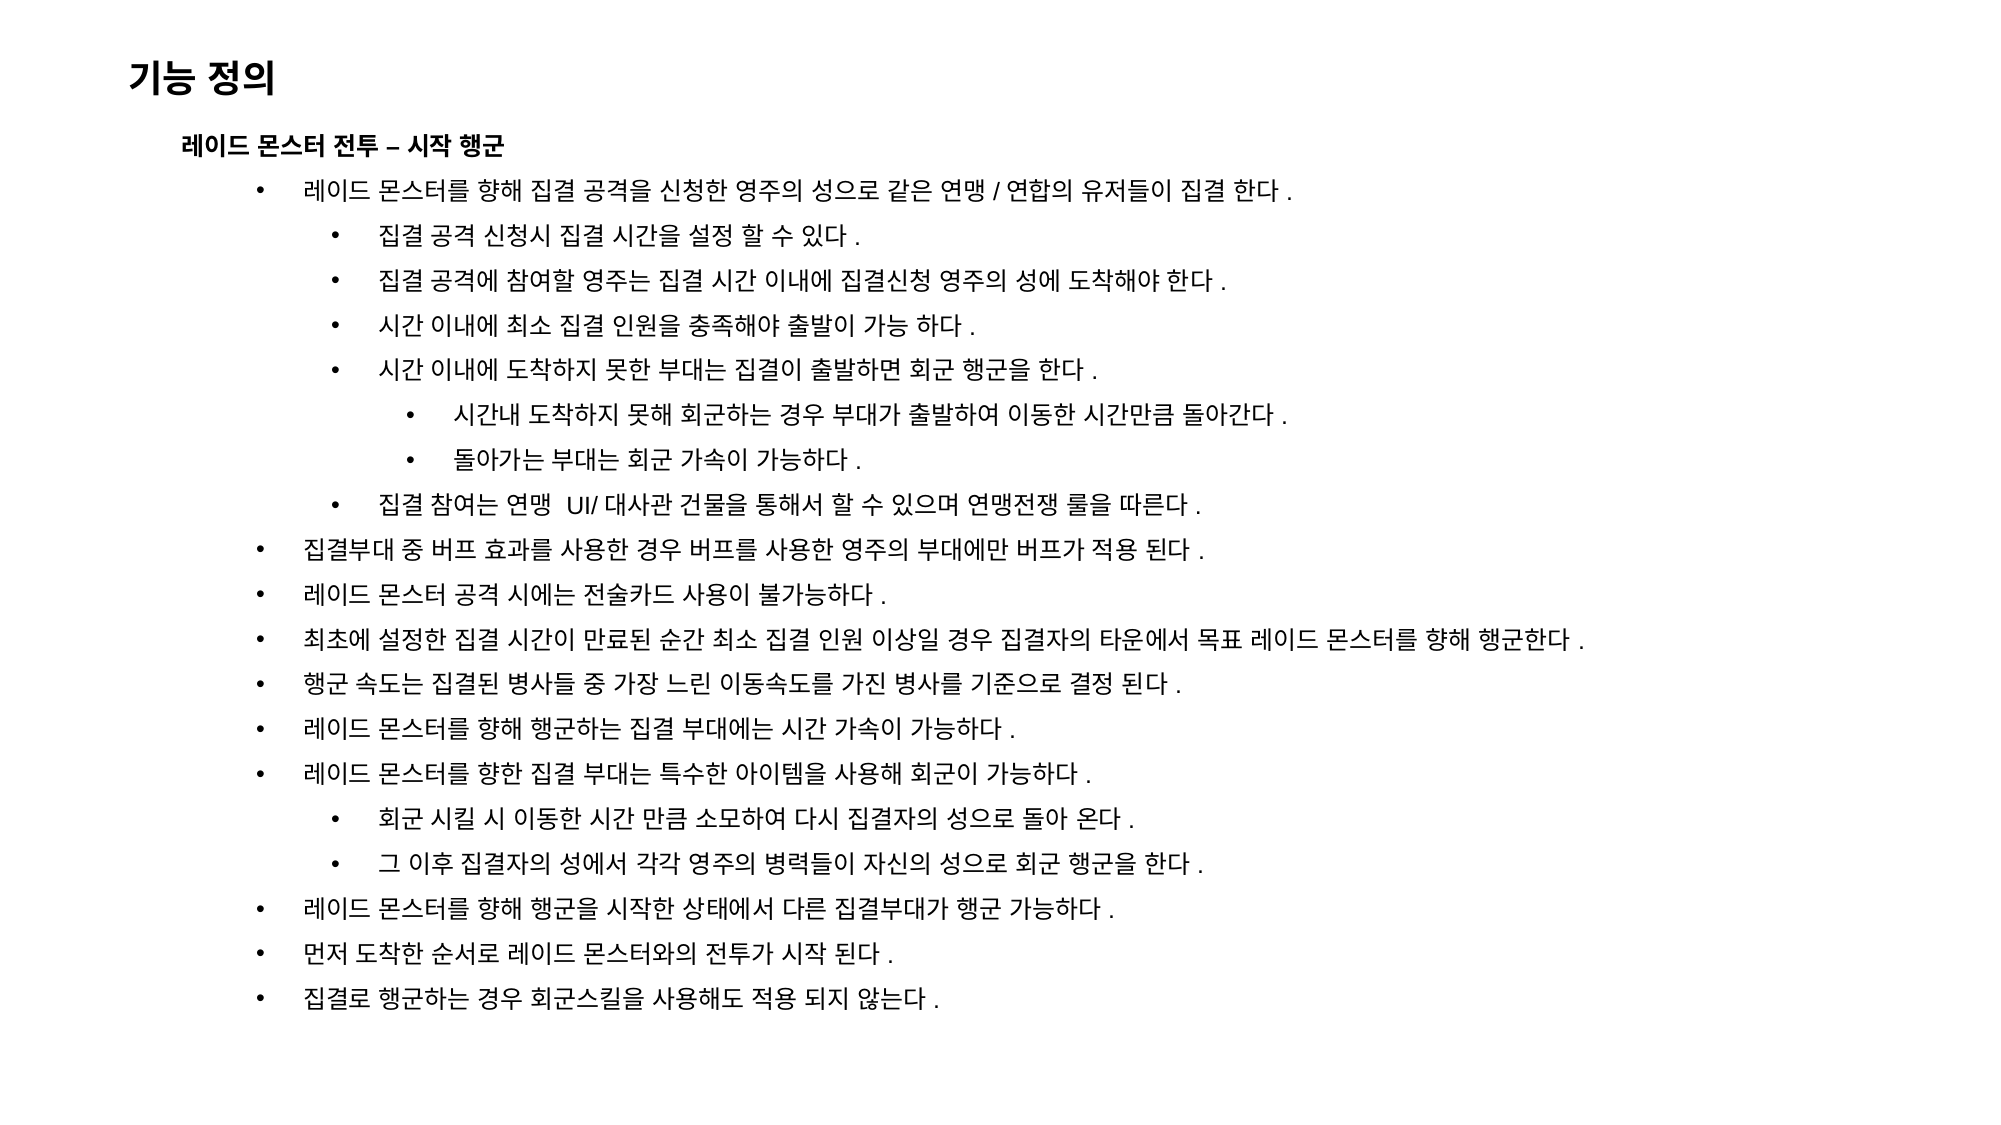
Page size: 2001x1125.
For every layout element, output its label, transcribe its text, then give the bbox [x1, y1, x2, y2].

text_box 레이드 몬스터 전투 – 시작 행군 레이드 몬스터를 향해 집결 공격을 신청한 영주의 성으로 같은 연맹/연합의 유저들이 집결 한다. 집결 공격 신청시 집결 시간을 설정 할 수 있다. 집결 공격에 참여할 영주는 집결 시간 이내에 집결신청 영주의 성에 도착해야 한다. 시간 이내에 최소 집결 인원을 충족해야 출발이 가능 하다. 시간 이내에 도착하지 못한 부대는 집결이 출발하면 회군 행군을 한다. 시간내 도착하지 못해 회군하는 경우 부대가 출발하여 이동한 시간만큼 돌아간다. 돌아가는 부대는 회군 가속이 가능하다. 집결 참여는 연맹 UI/대사관 건물을 통해서 할 수 있으며 연맹전쟁 룰을 따른다. 집결부대 중 버프 효과를 사용한 경우 버프를 사용한 영주의 부대에만 버프가 적용 된다. 레이드 몬스터 공격 시에는 전술카드 사용이 불가능하다. 최초에 설정한 집결 시간이 만료된 순간 최소 집결 인원 이상일 경우 집결자의 타운에서 목표 레이드 몬스터를 향해 행군한다. 행군 속도는 집결된 병사들 중 가장 느린 이동속도를 가진 병사를 기준으로 결정 된다. 레이드 몬스터를 향해 행군하는 집결 부대에는 시간 가속이 가능하다. 레이드 몬스터를 향한 집결 부대는 특수한 아이템을 사용해 회군이 가능하다. 회군 시킬 시 이동한 시간 만큼 소모하여 다시 집결자의 성으로 돌아 온다. 그 이후 집결자의 성에서 각각 영주의 병력들이 자신의 성으로 회군 행군을 한다. 레이드 몬스터를 향해 행군을 시작한 상태에서 다른 집결부대가 행군 가능하다. 먼저 도착한 순서로 레이드 몬스터와의 전투가 시작 된다. 집결로 행군하는 경우 회군스킬을 사용해도 적용 되지 않는다. [166, 108, 2000, 1078]
text_box 기능 정의 [113, 47, 309, 108]
